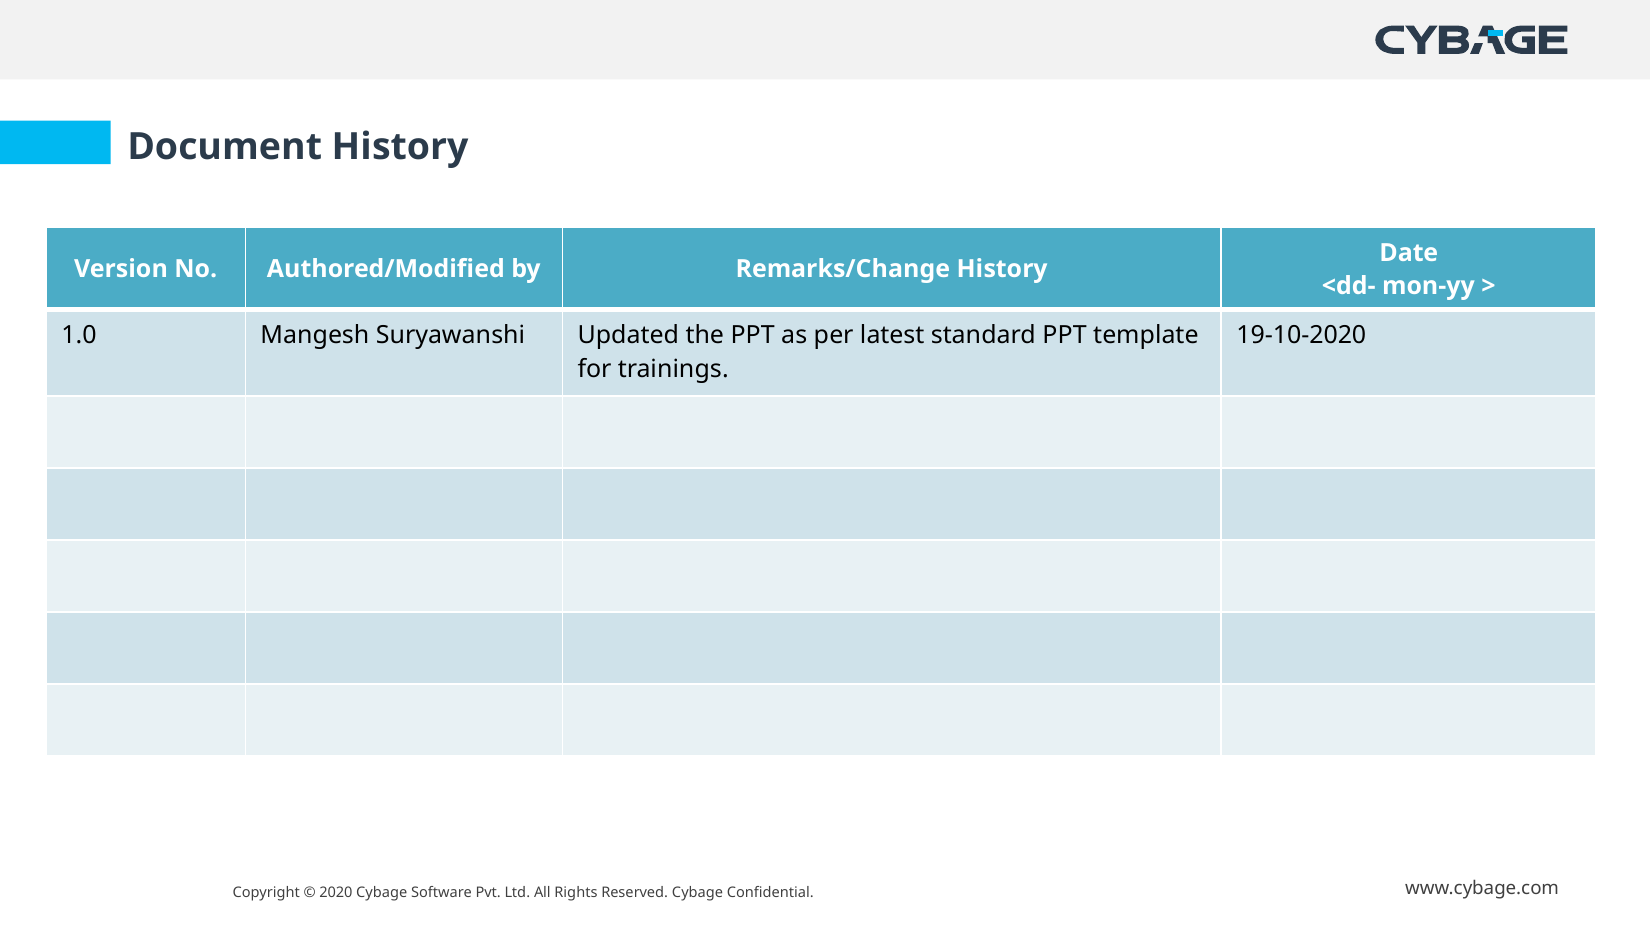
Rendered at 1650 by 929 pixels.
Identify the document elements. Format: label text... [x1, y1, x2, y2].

table_cell [47, 469, 245, 539]
table_cell [563, 685, 1220, 755]
table_cell [47, 613, 245, 683]
table_cell [246, 469, 562, 539]
table_cell [246, 685, 562, 755]
table_header Date <dd- mon-yy > [1222, 228, 1595, 307]
table_cell [47, 685, 245, 755]
table_cell [1222, 613, 1595, 683]
table_cell [1222, 397, 1595, 467]
table_cell [246, 541, 562, 611]
table_cell [246, 613, 562, 683]
table_cell 19-10-2020 [1222, 312, 1595, 395]
table_cell [1222, 541, 1595, 611]
table_cell [1222, 469, 1595, 539]
table_cell [563, 541, 1220, 611]
table_cell Updated the PPT as per latest standard PPT template for trainings. [563, 312, 1220, 395]
table_cell 1.0 [47, 312, 245, 395]
table_cell [563, 613, 1220, 683]
text_box Document History [110, 114, 1288, 190]
table_cell Mangesh Suryawanshi [246, 312, 562, 395]
table_cell [1222, 685, 1595, 755]
text_box [0, 118, 110, 166]
table_cell [47, 397, 245, 467]
table_cell [563, 397, 1220, 467]
table_cell [563, 469, 1220, 539]
table_cell [47, 541, 245, 611]
table_header Version No. [47, 228, 245, 307]
table_cell [246, 397, 562, 467]
table_header Authored/Modified by [246, 228, 562, 307]
table_header Remarks/Change History [563, 228, 1220, 307]
